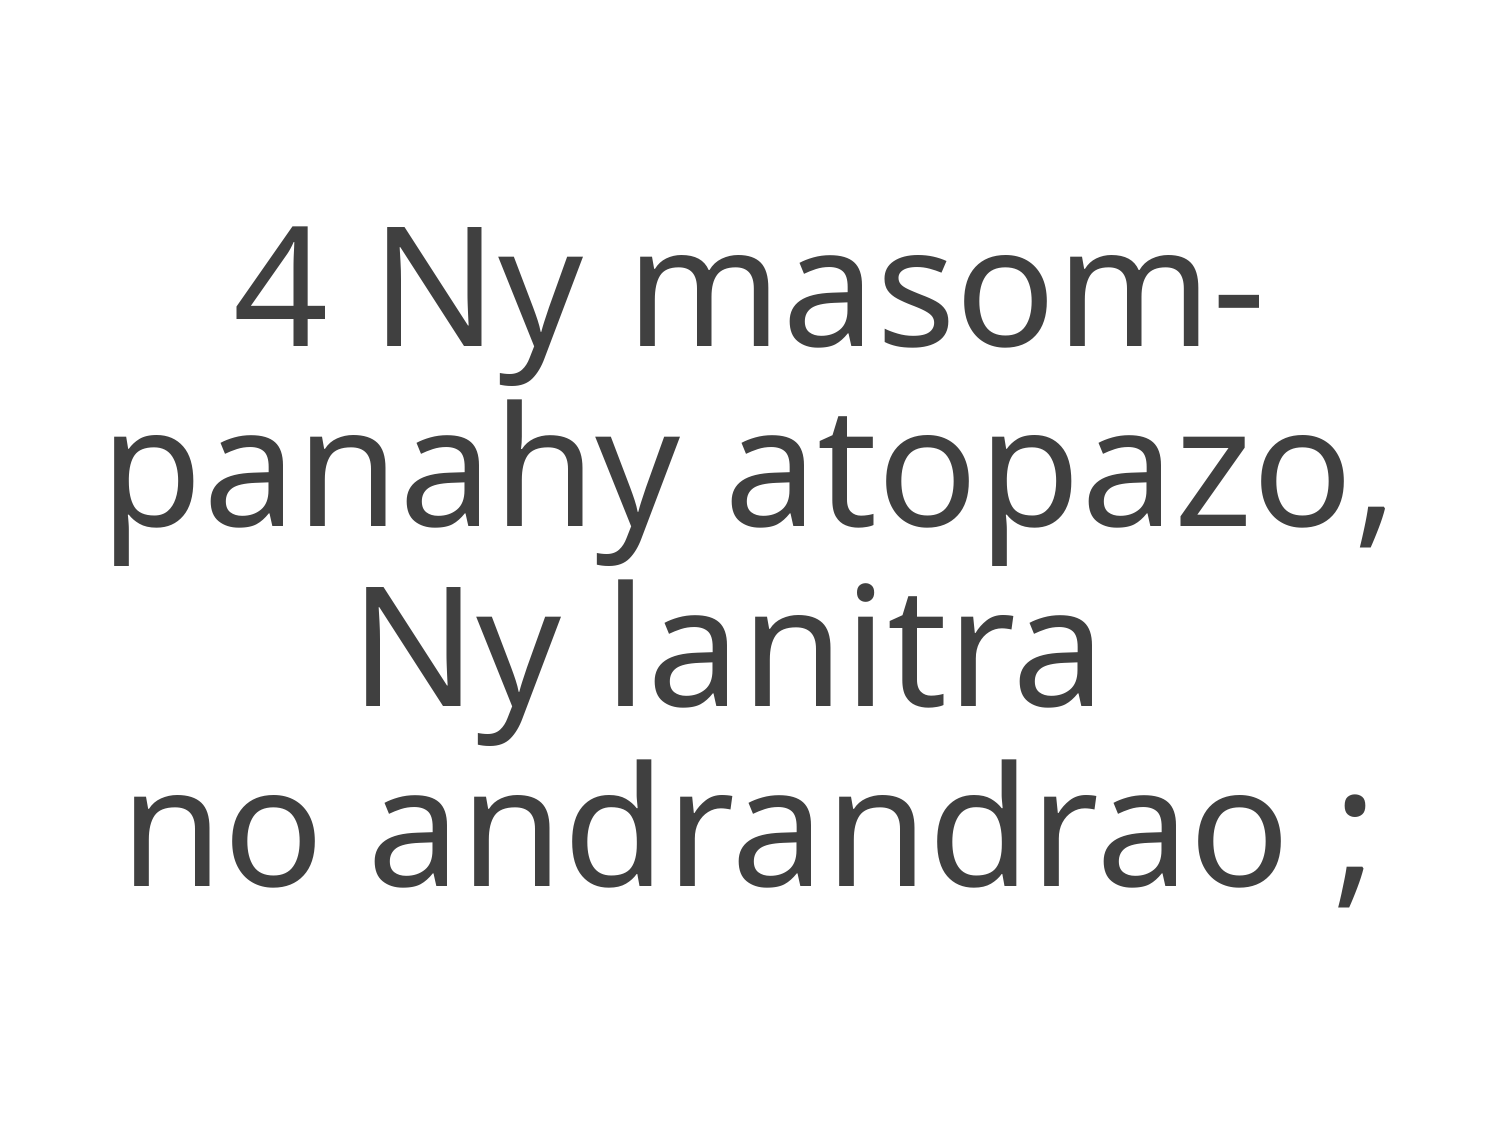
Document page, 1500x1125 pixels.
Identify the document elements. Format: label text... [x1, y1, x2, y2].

title 4 Ny masom-panahy atopazo, Ny lanitra no andrandrao ; [0, 453, 1500, 672]
